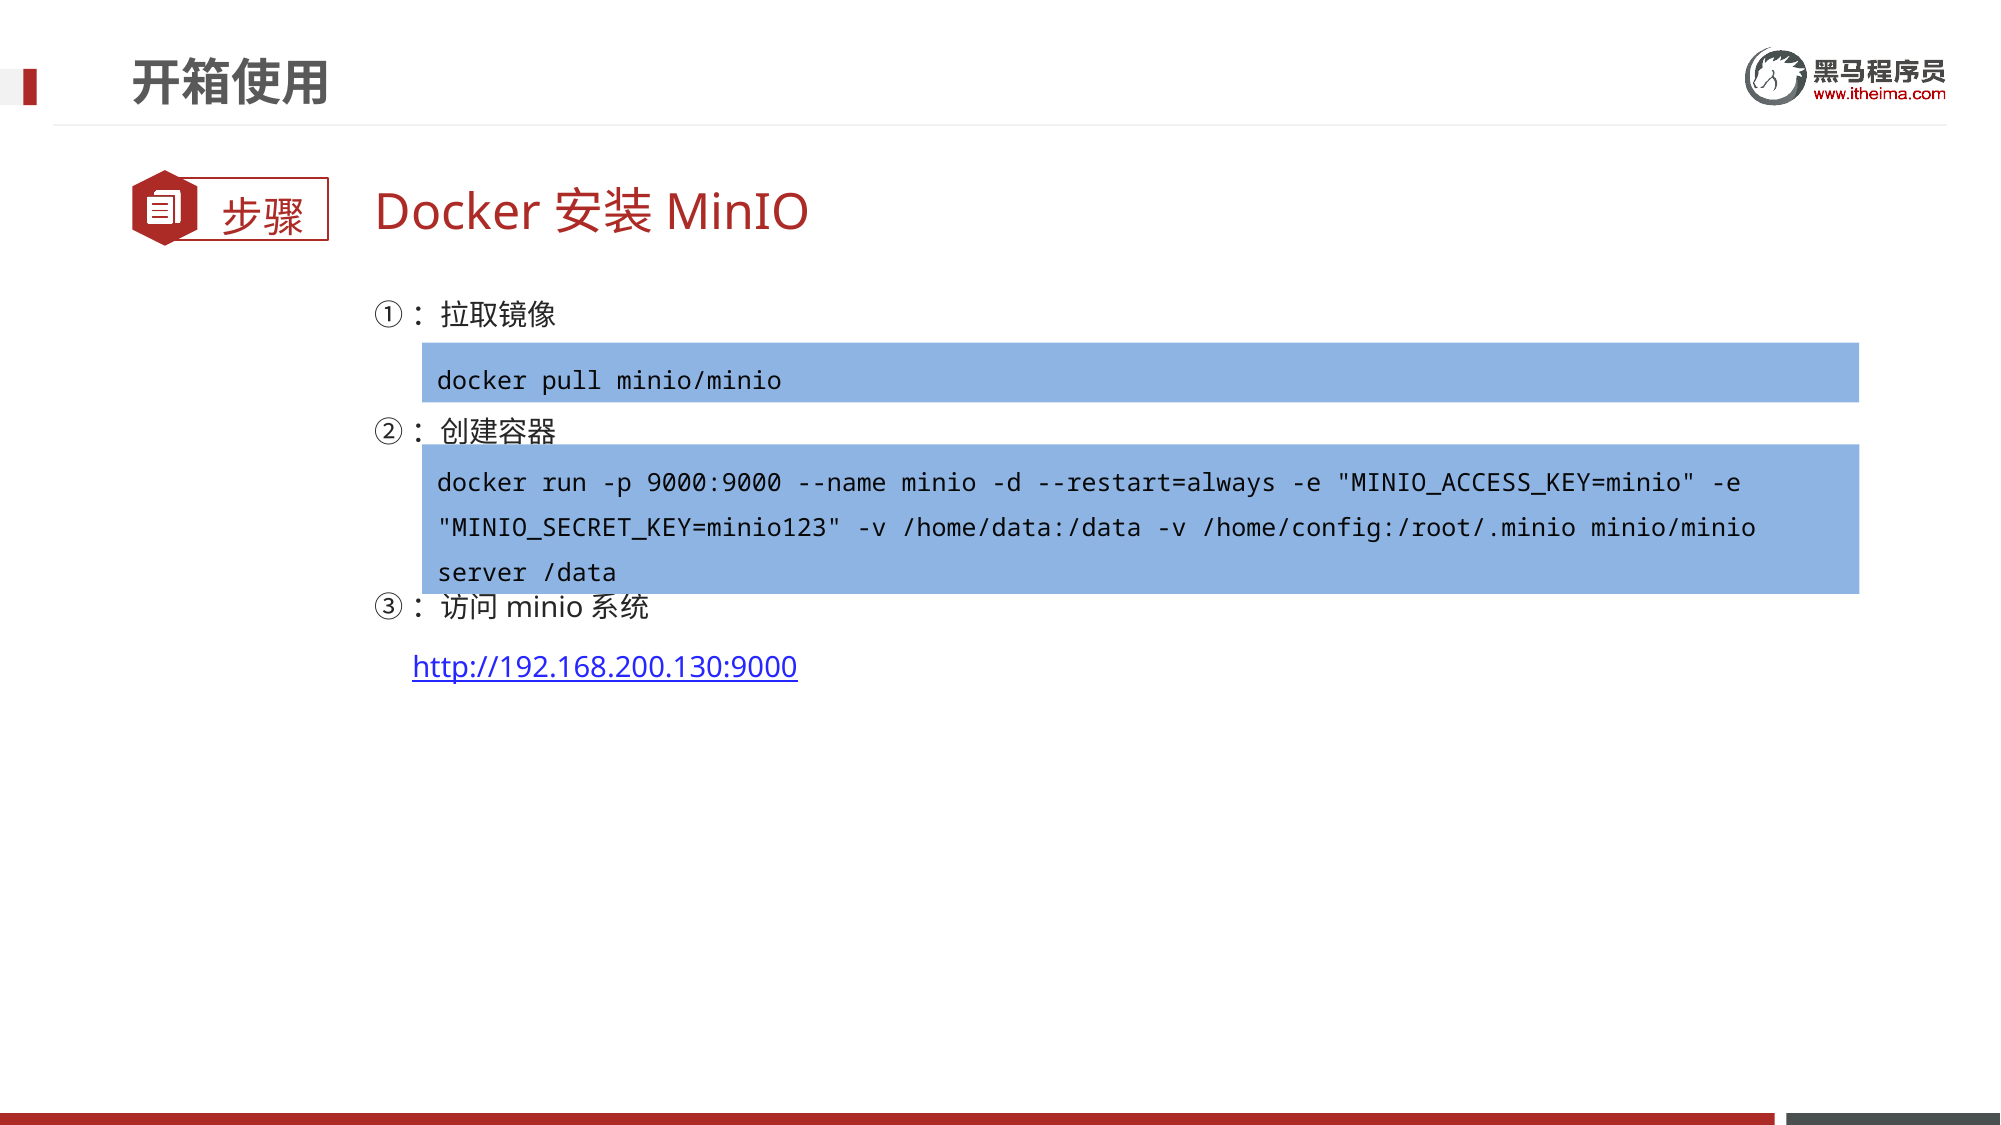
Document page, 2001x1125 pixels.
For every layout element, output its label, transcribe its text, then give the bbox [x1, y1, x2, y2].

picture [147, 190, 181, 224]
list ①：拉取镜像 ②：创建容器 ③：访问minio系统 http://192.168.200.130:9000 [360, 271, 1872, 798]
title 开箱使用 [116, 38, 1556, 124]
list Docker安装MinIO [360, 166, 1872, 252]
text_box docker run -p 9000:9000 --name minio -d --restart=always -e "MINIO_ACCESS_KEY=minio" -e "MINIO_SECRET_KEY=minio123" -v /home/data:/data -v /home/config:/root/.minio minio/minio server /data [422, 444, 1860, 594]
picture [1744, 46, 1946, 106]
text_box docker pull minio/minio [422, 342, 1860, 403]
